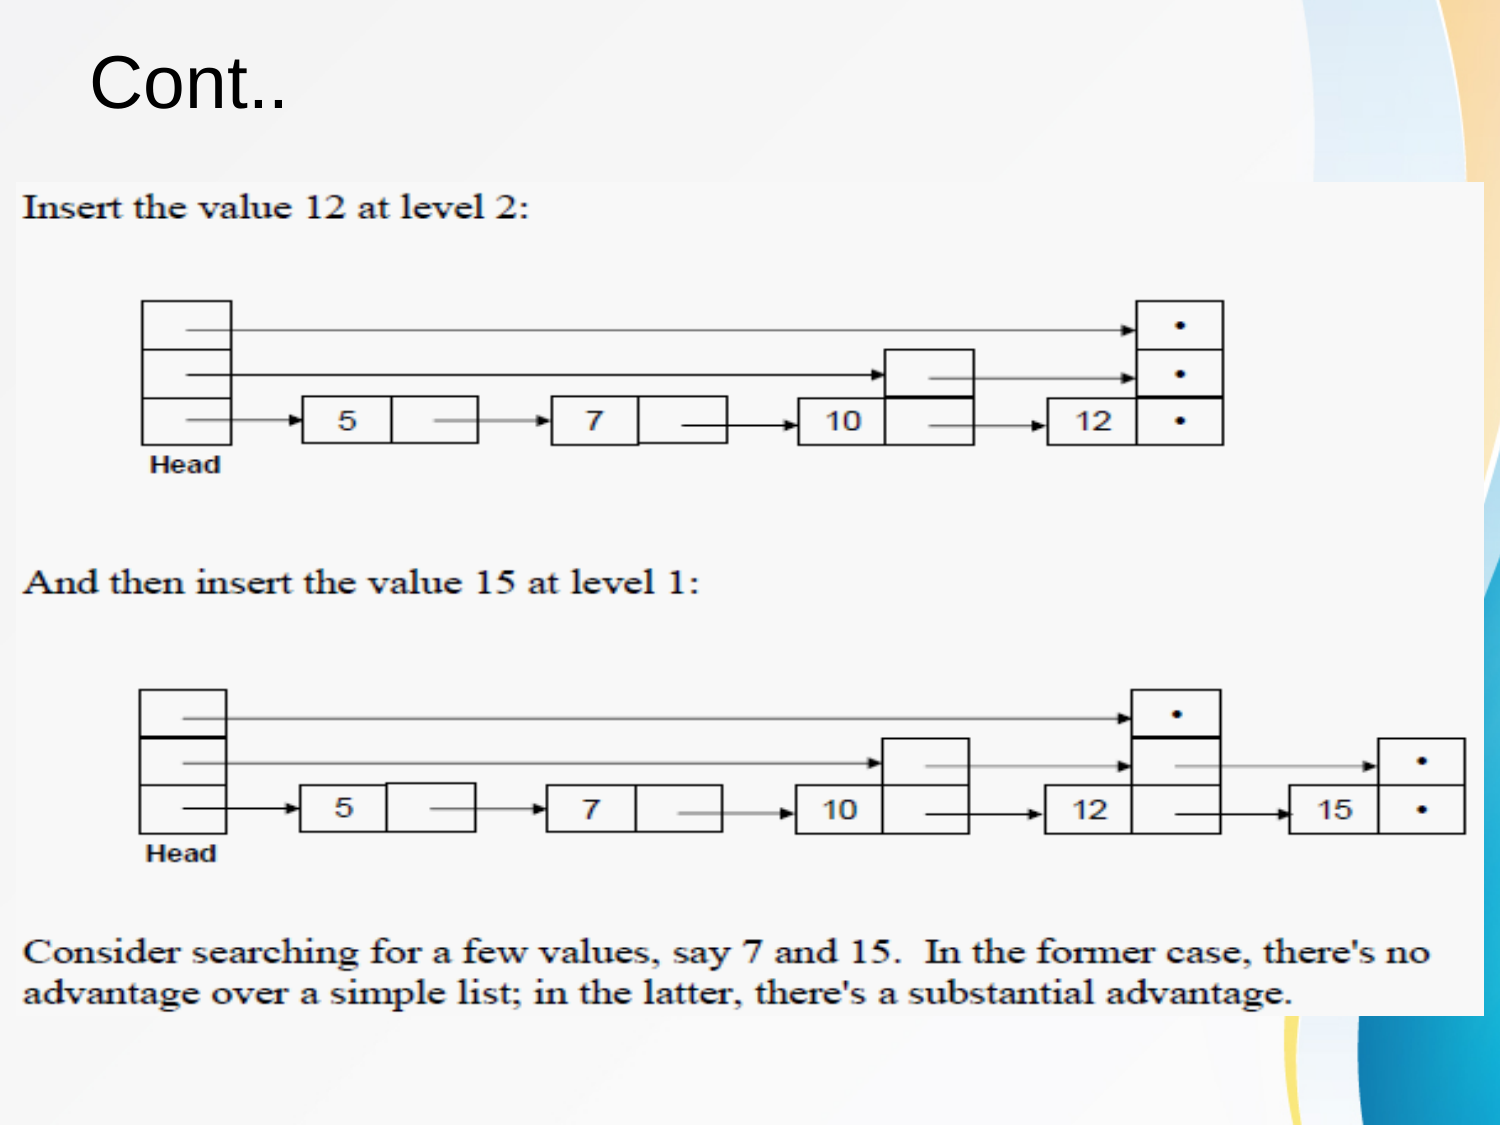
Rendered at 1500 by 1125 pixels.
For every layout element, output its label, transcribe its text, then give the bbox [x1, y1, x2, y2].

title Cont.. [74, 30, 1426, 127]
picture [0, 0, 1500, 1125]
